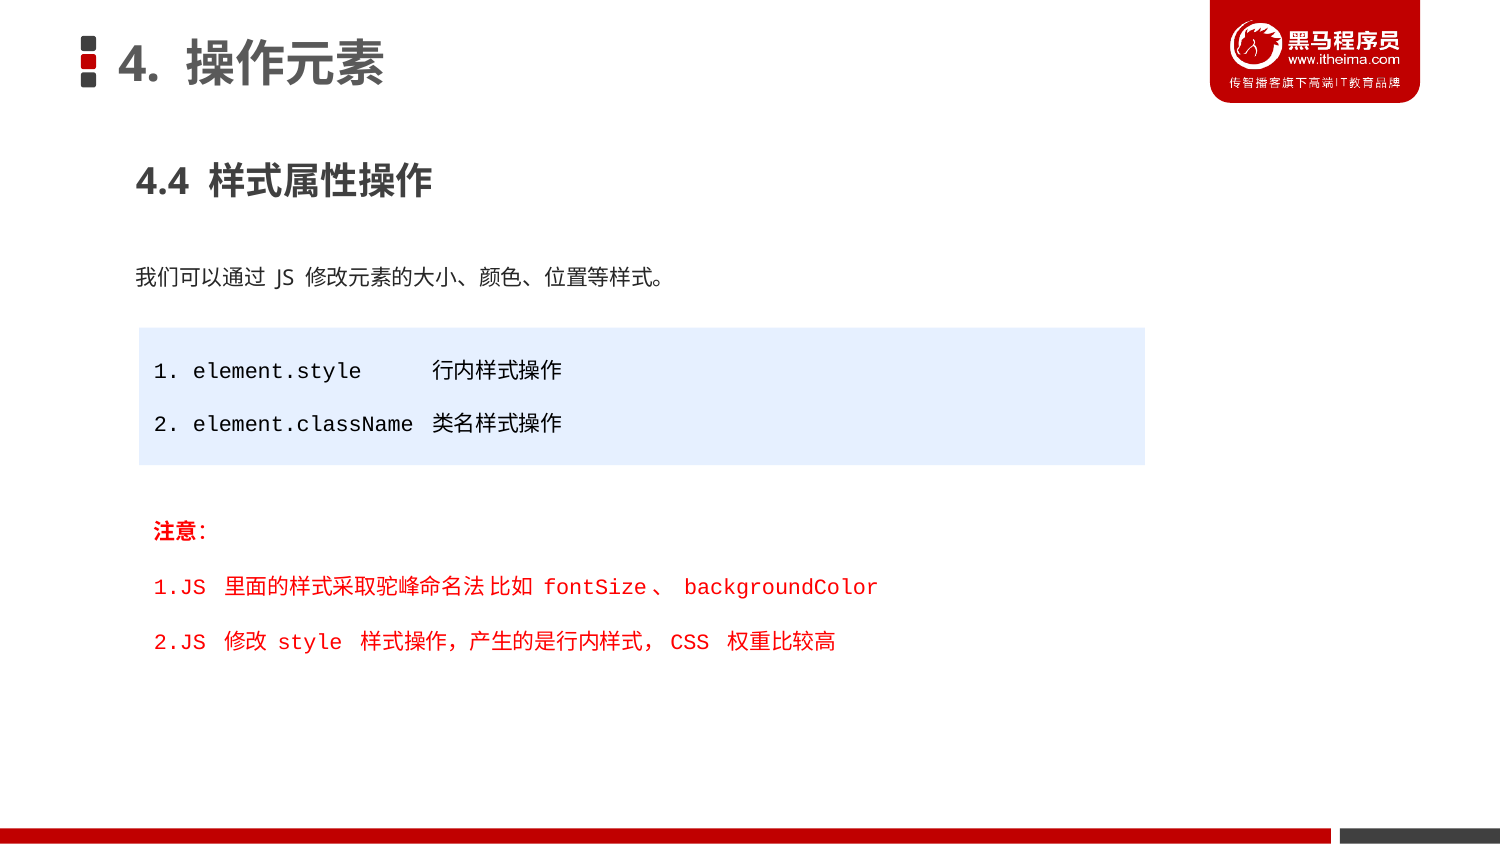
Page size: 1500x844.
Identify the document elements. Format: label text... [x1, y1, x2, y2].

picture [1211, 11, 1419, 97]
text_box 我们可以通过 JS 修改元素的大小、颜色、位置等样式。 [121, 243, 1227, 313]
text_box 注意： 1.JS 里面的样式采取驼峰命名法 比如 fontSize、 backgroundColor 2.JS 修改 style 样式操作，产生的是行内样式，CSS 权重比较高 [139, 497, 1245, 710]
text_box 1. element.style 行内样式操作 2. element.className 类名样式操作 [138, 326, 1146, 466]
list 4.4 样式属性操作 [121, 154, 1191, 243]
title 4. 操作元素 [103, 0, 1209, 130]
